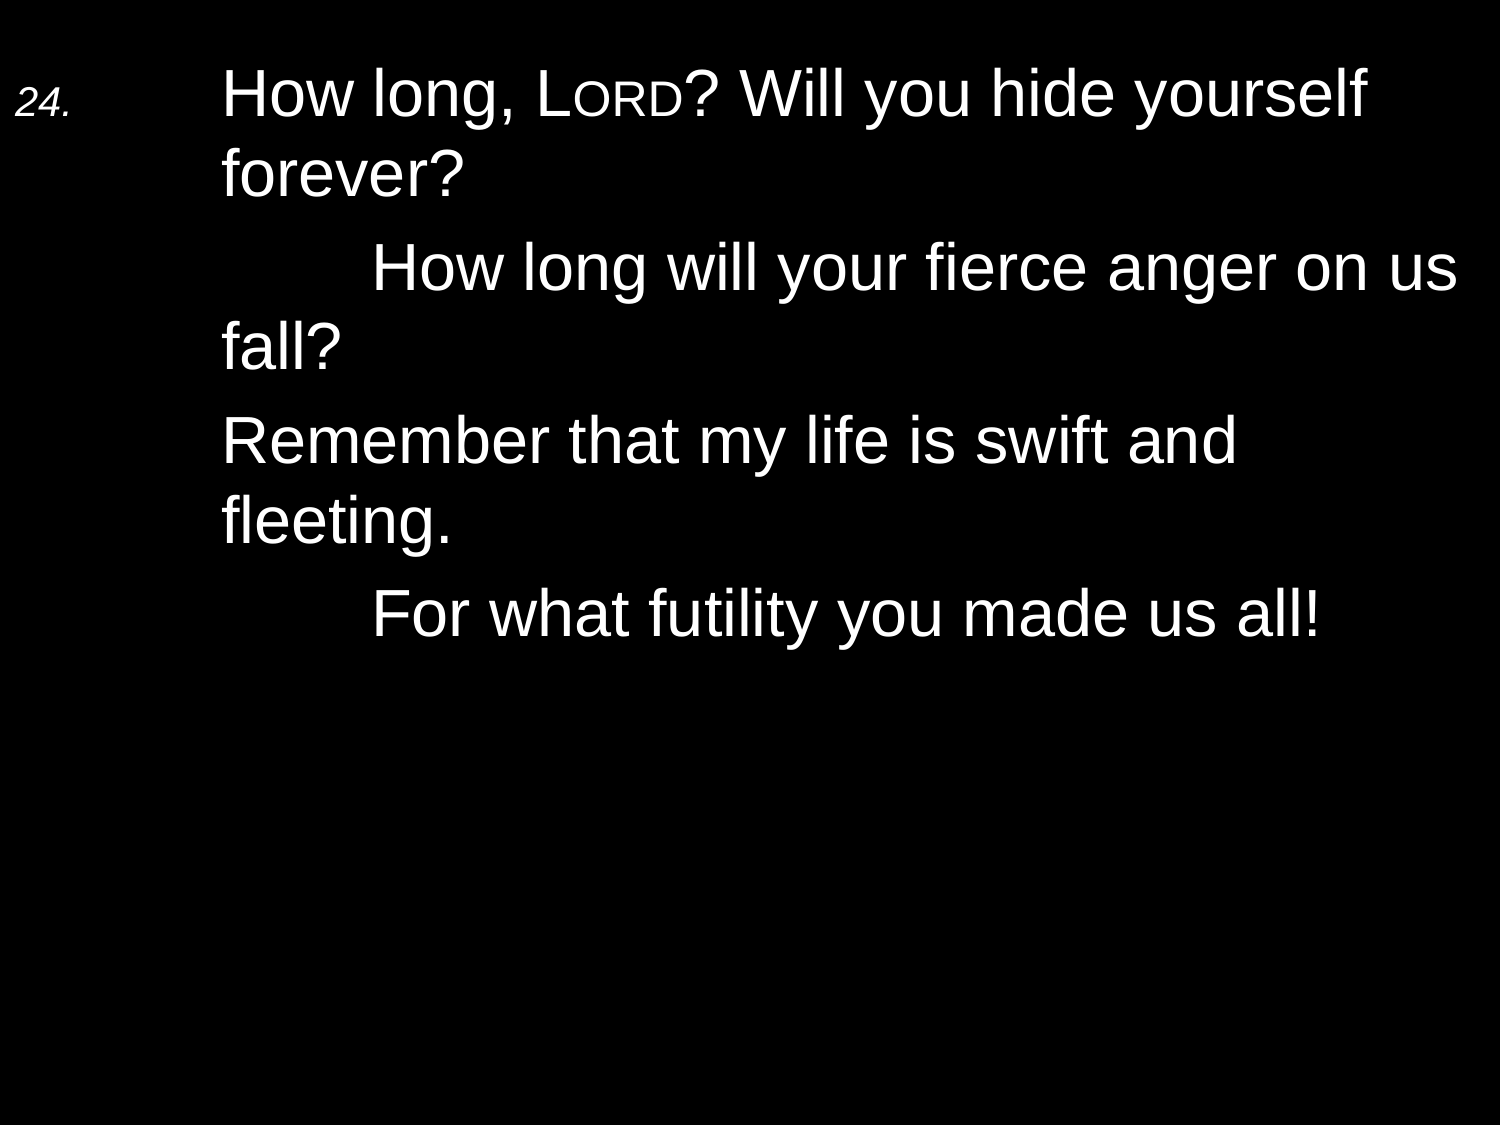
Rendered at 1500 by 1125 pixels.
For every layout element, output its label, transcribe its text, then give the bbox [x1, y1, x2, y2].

list 24. How long, Lord? Will you hide yourself forever? How long will your fierce anger on us fall? Remember that my life is swift and fleeting. For what futility you made us all! [0, 42, 1500, 1047]
